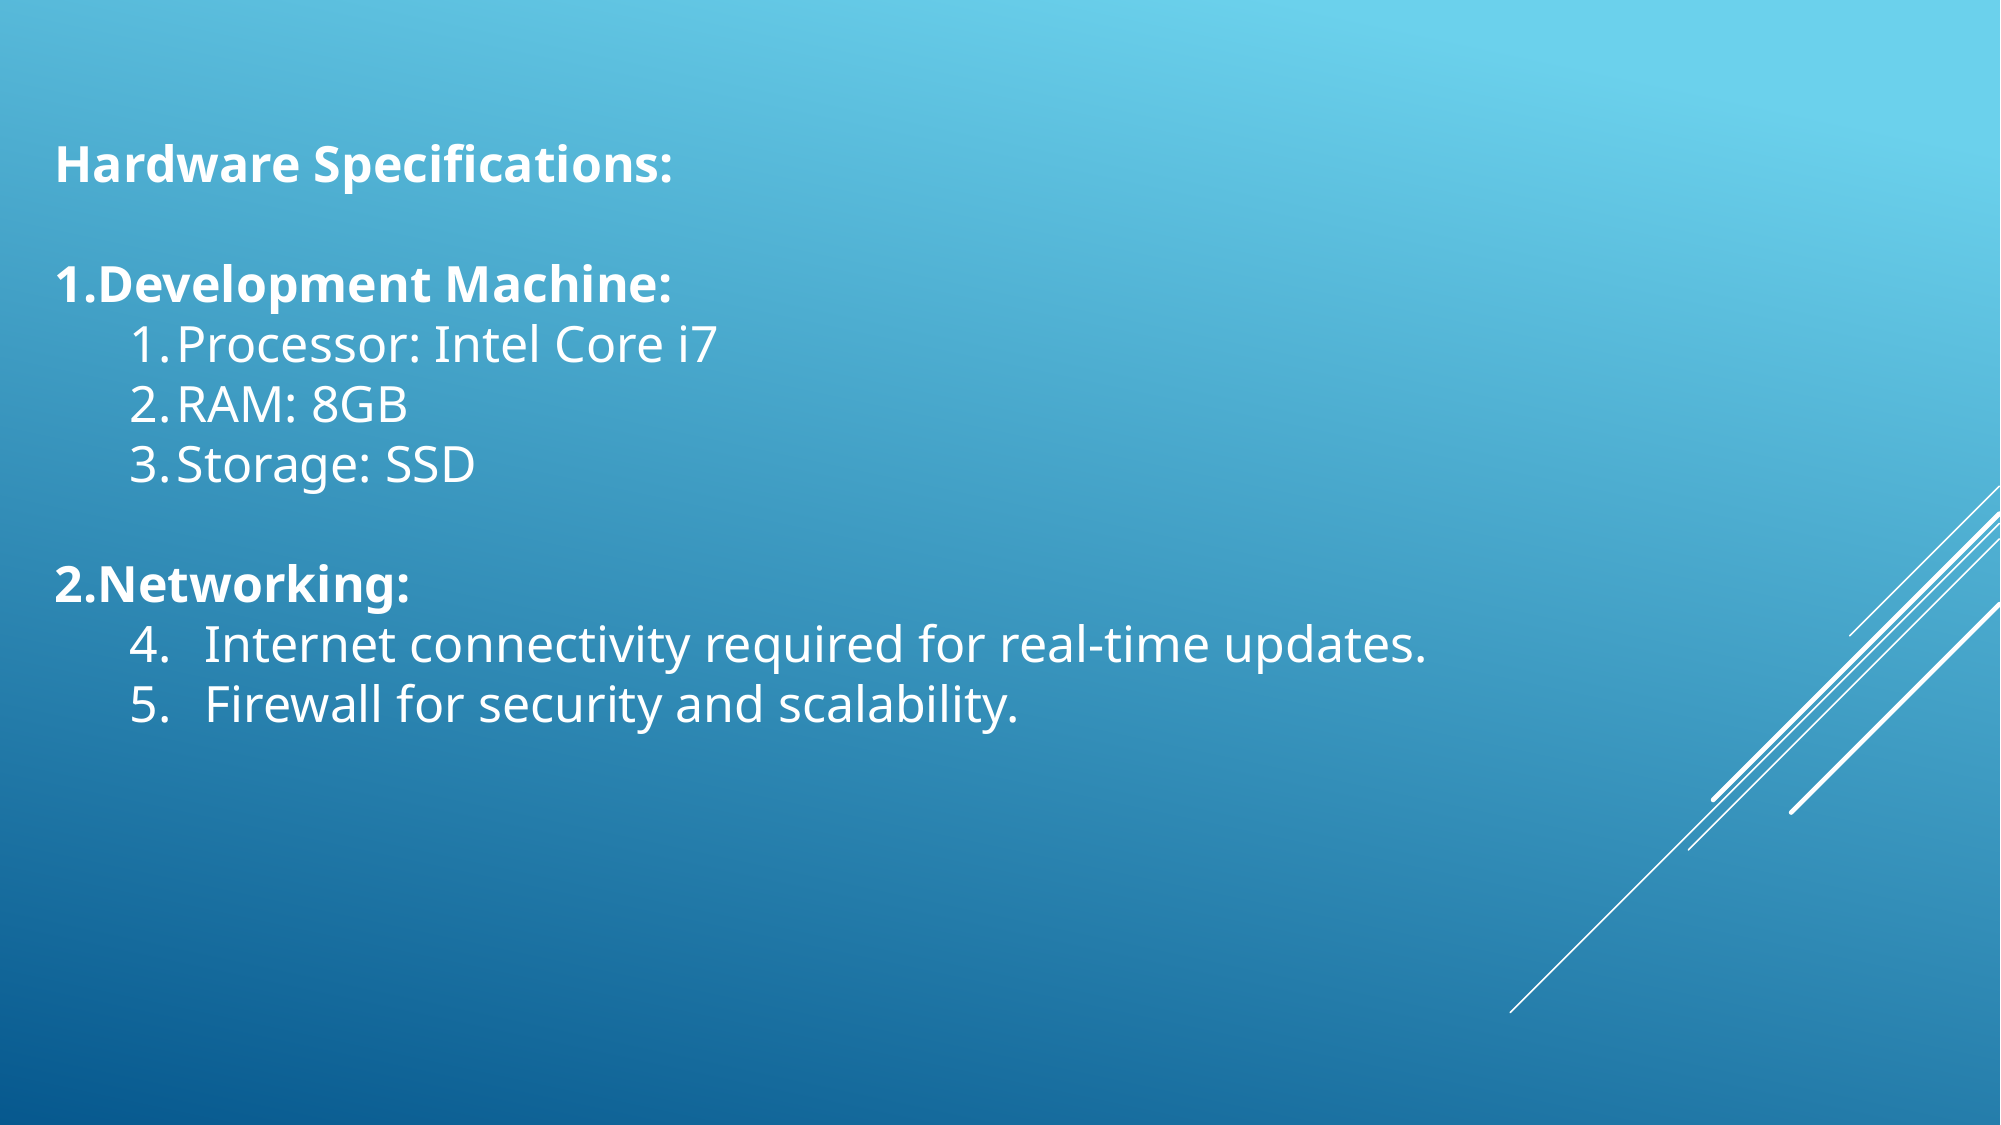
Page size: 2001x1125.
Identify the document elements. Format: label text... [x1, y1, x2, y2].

text_box Hardware Specifications: Development Machine: Processor: Intel Core i7 RAM: 8GB Storage: SSD 2.Networking: Internet connectivity required for real-time updates. Firewall for security and scalability. [39, 34, 1965, 785]
